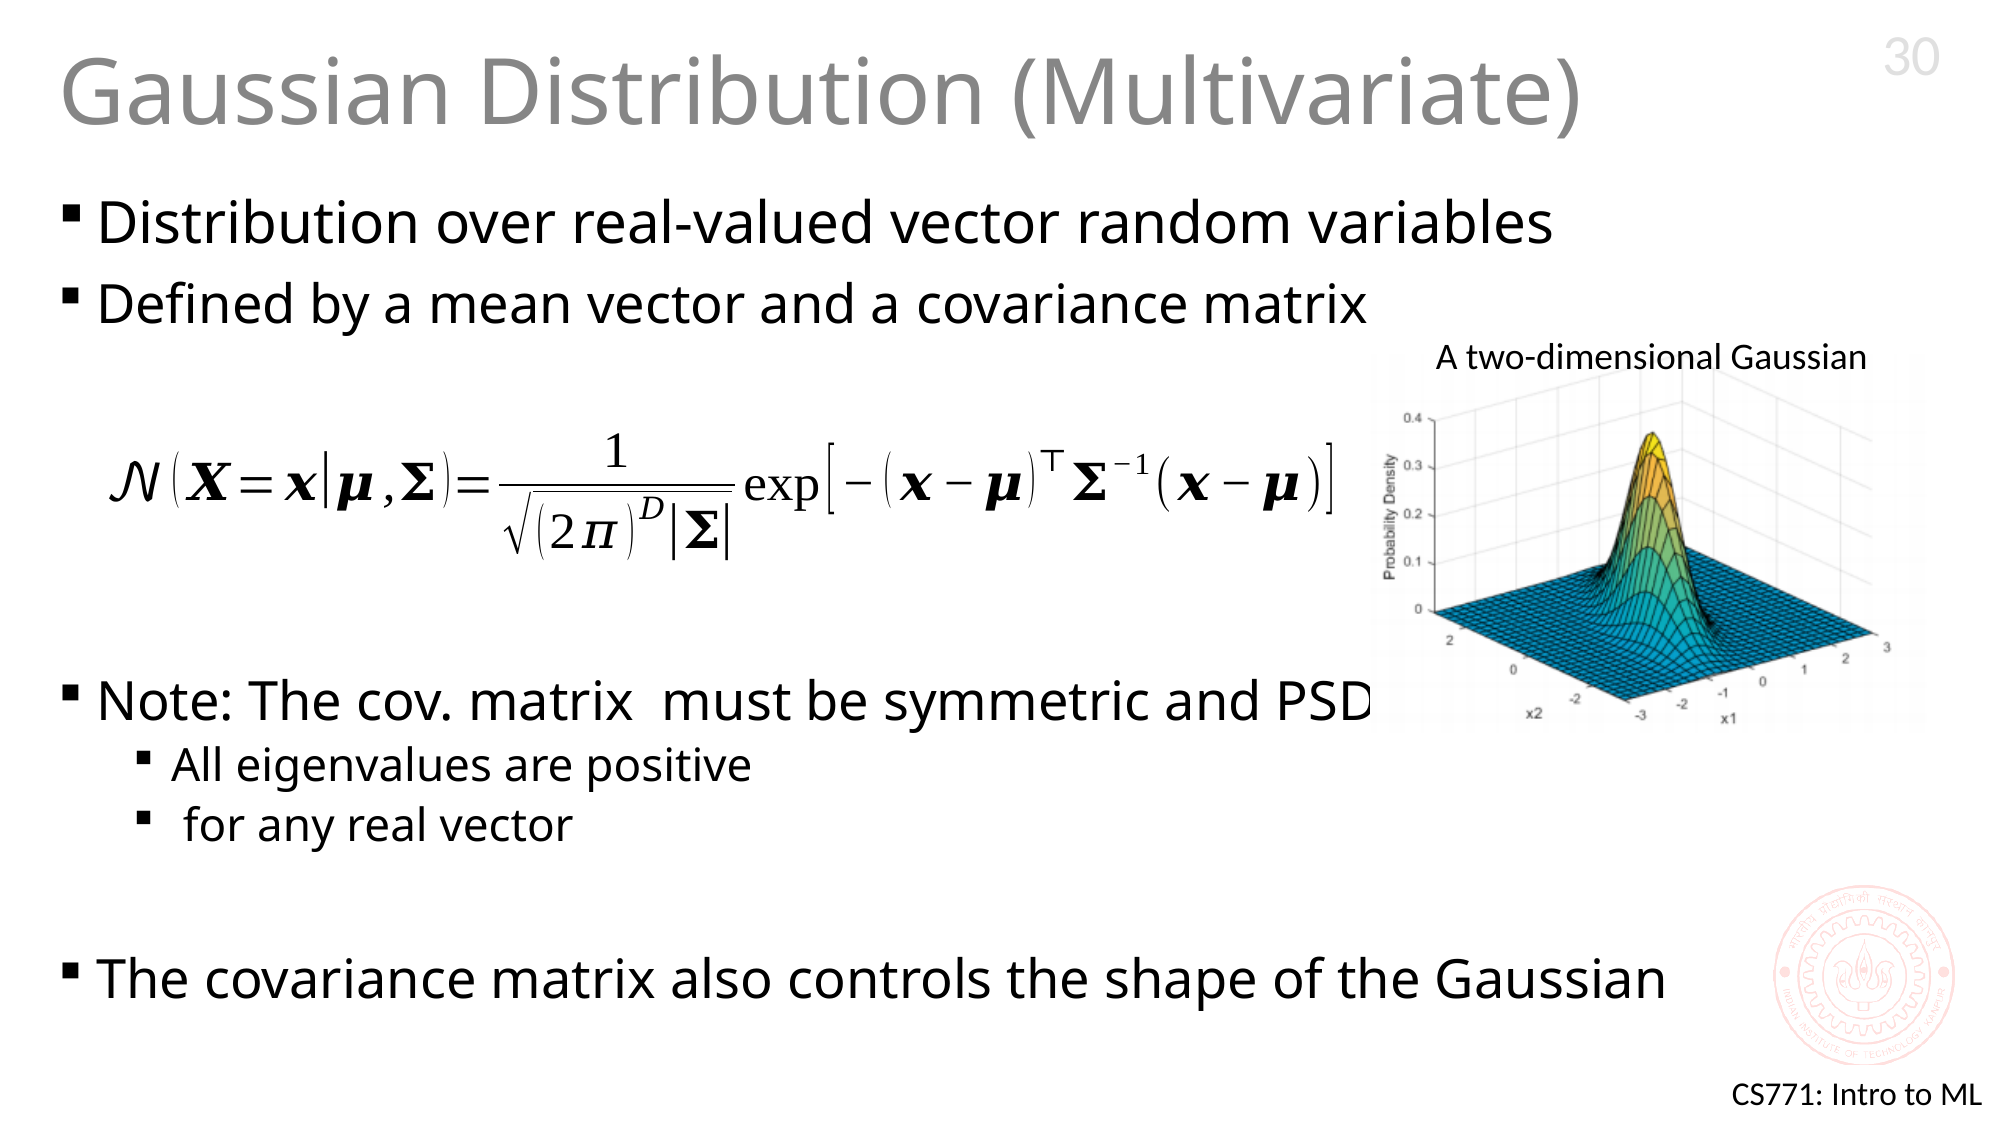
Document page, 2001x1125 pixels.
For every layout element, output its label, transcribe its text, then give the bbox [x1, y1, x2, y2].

slide_number 30 [1857, 22, 1957, 83]
picture [1370, 354, 1934, 733]
title Gaussian Distribution (Multivariate) [43, 27, 1970, 163]
text_box A two-dimensional Gaussian [1420, 324, 1883, 354]
